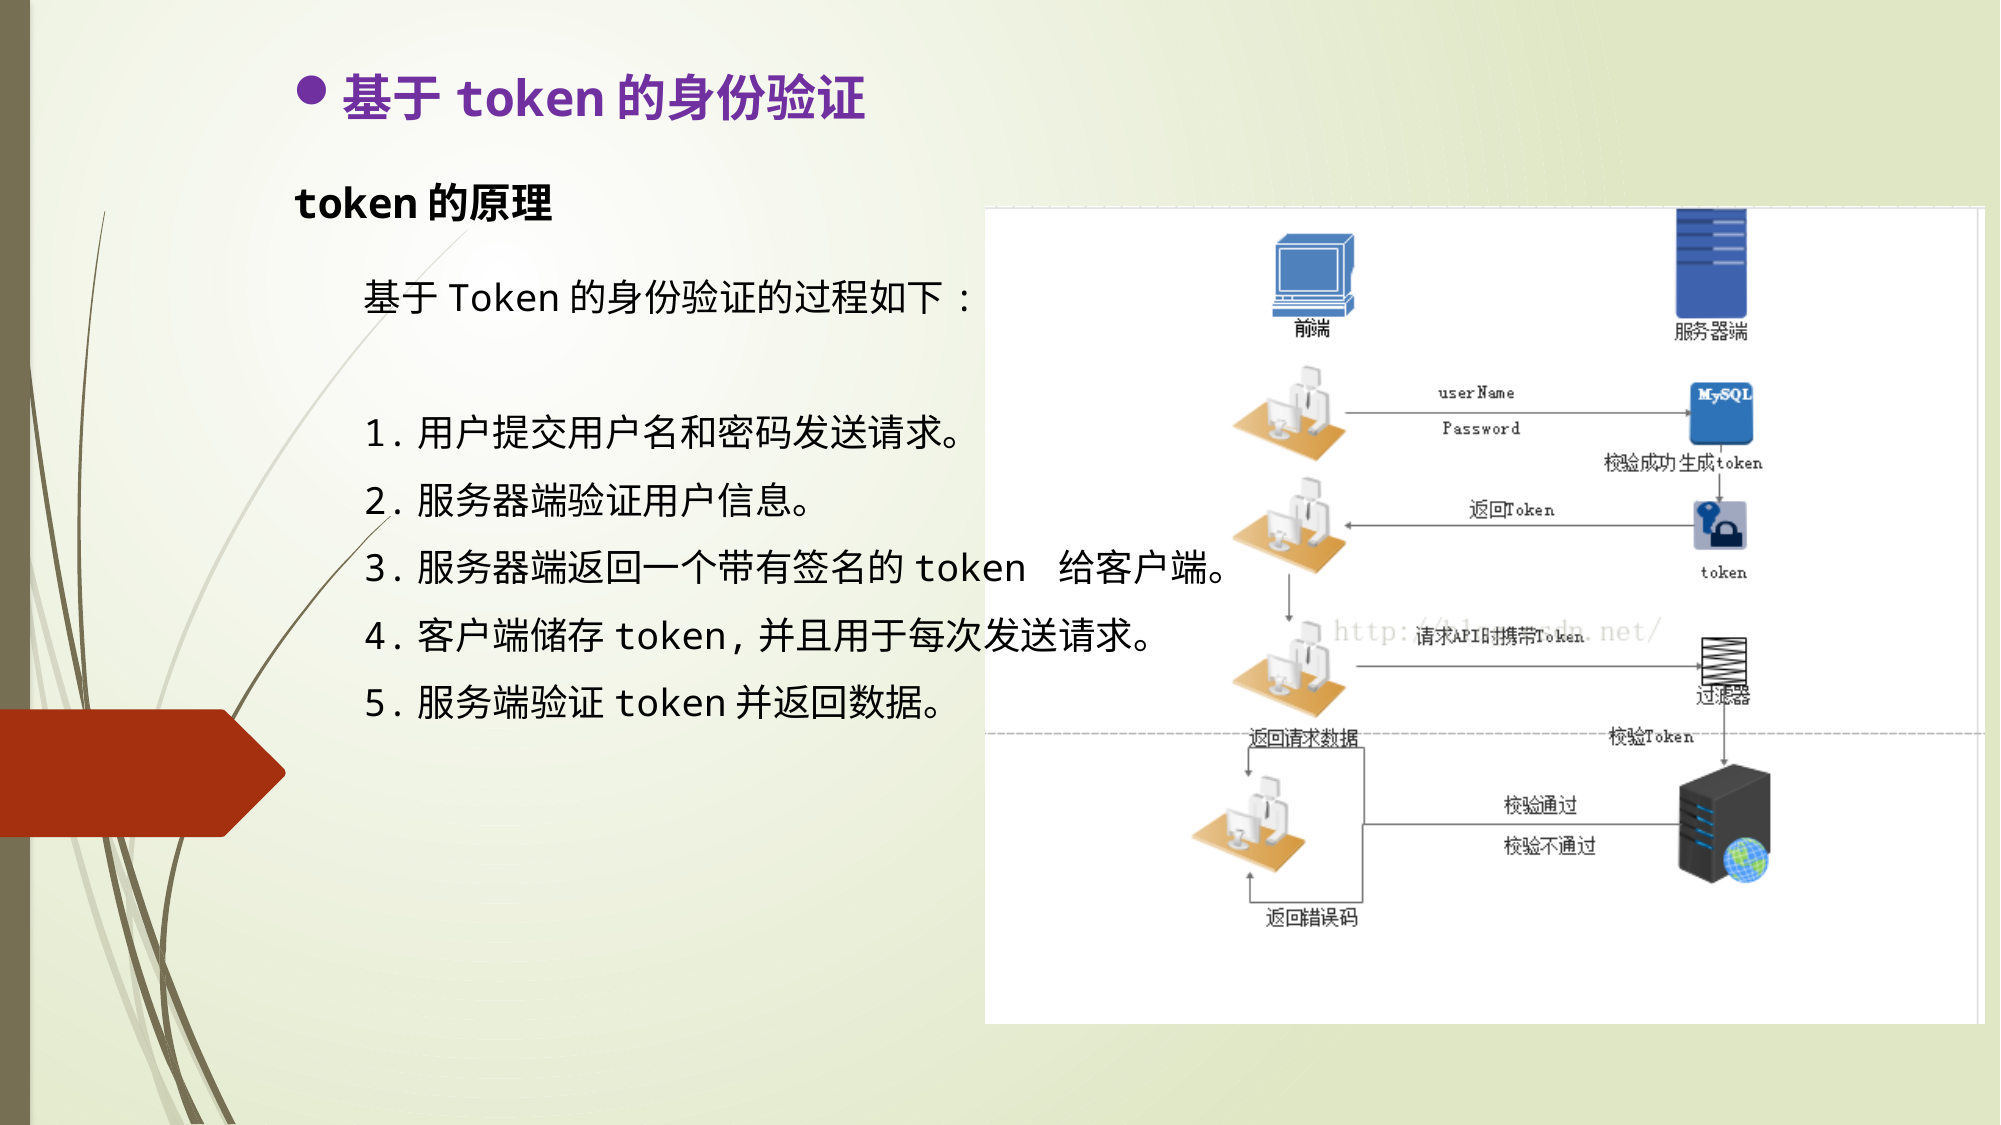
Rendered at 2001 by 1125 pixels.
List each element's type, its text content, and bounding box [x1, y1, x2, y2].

text_box 基于Token的身份验证的过程如下: 1.用户提交用户名和密码发送请求。 2.服务器端验证用户信息。 3.服务器端返回一个带有签名的token 给客户端。 4.客户端储存token,并且用于每次发送请求。 5.服务端验证token并返回数据。 [349, 244, 980, 732]
text_box 基于token的身份验证 token的原理 [278, 29, 1340, 235]
picture [985, 206, 1985, 1024]
